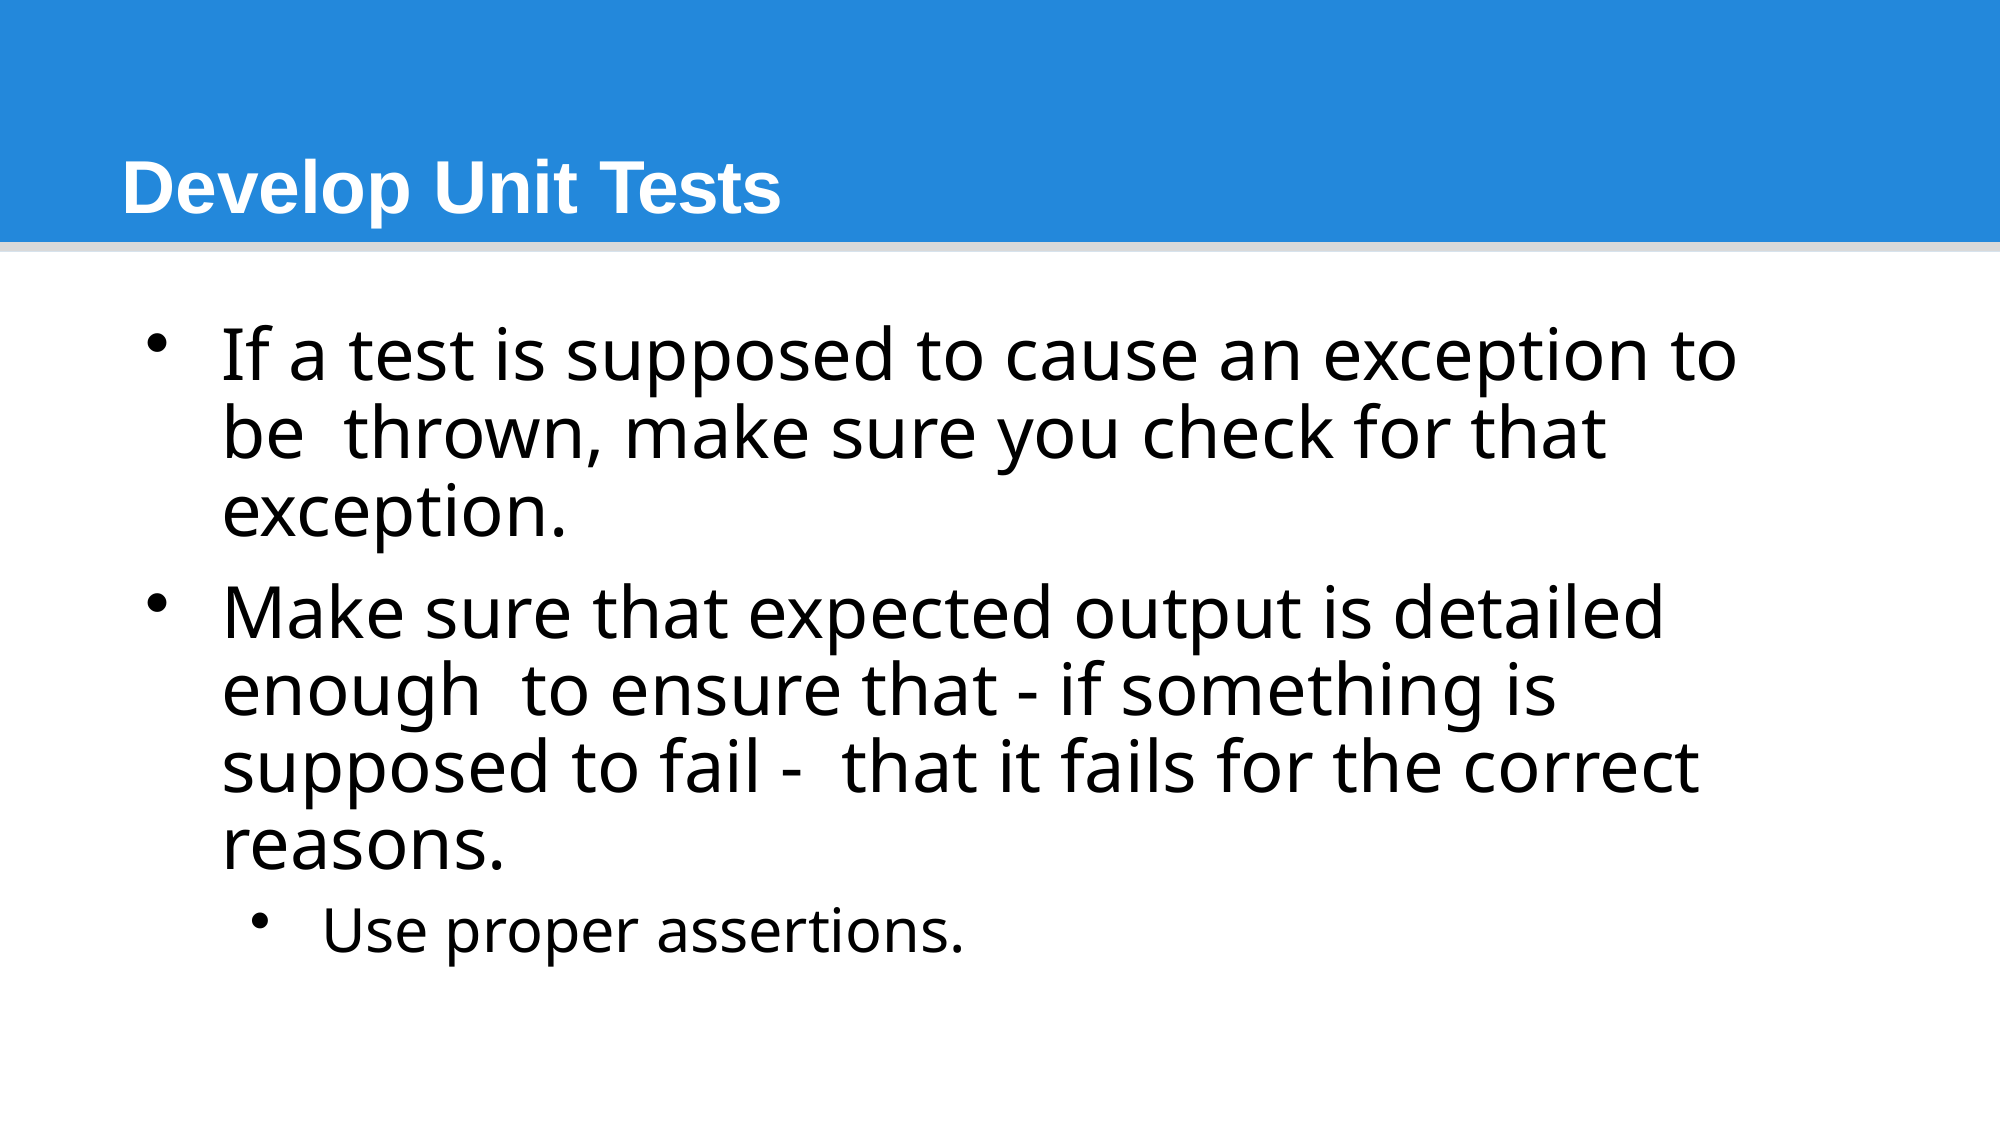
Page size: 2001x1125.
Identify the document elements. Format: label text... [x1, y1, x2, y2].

text_box If a test is supposed to cause an exception to be thrown, make sure you check for that exception. Make sure that expected output is detailed enough to ensure that - if something is supposed to fail - that it fails for the correct reasons. Use proper assertions. [143, 303, 1841, 965]
title Develop Unit Tests [118, 135, 1017, 327]
